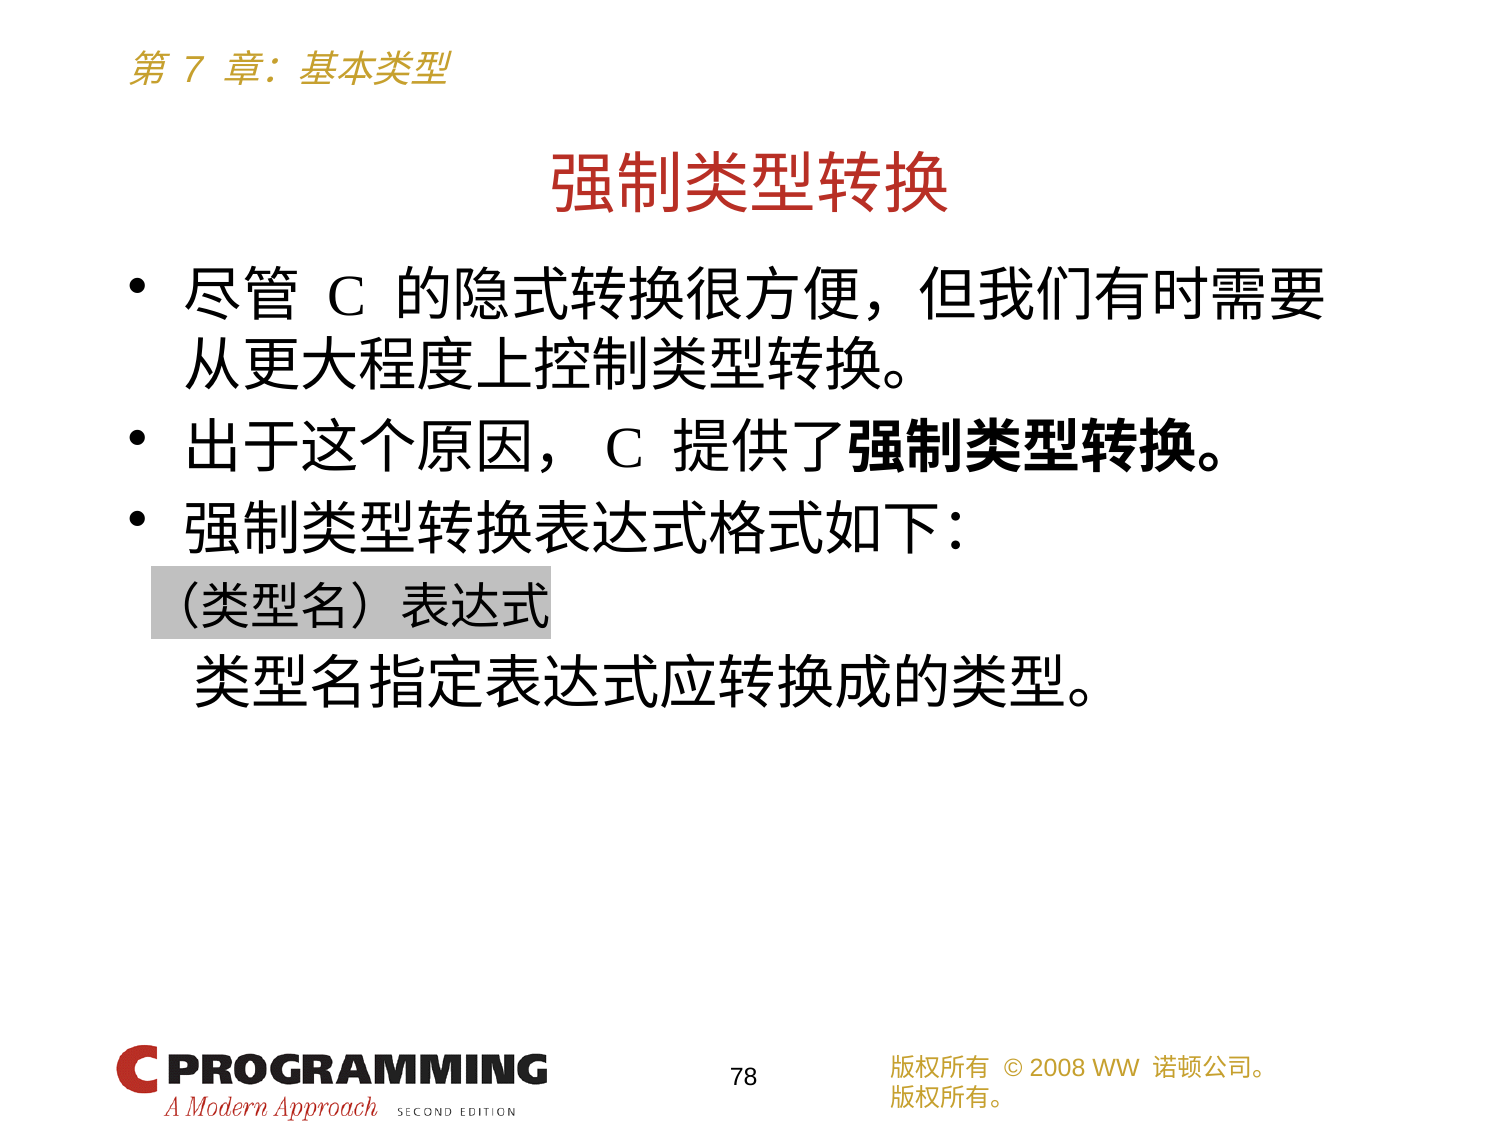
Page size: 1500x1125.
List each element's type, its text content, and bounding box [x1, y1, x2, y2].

footer 版权所有 © 2008 WW 诺顿公司。 版权所有。 [874, 1043, 1388, 1119]
slide_number 78 [687, 1049, 801, 1101]
title 强制类型转换 [112, 125, 1388, 238]
picture [112, 1041, 550, 1123]
list 尽管 C 的隐式转换很方便，但我们有时需要从更大程度上控制类型转换。 出于这个原因，C 提供了强制类型转换。 强制类型转换表达式格式如下： （类型名）表达式 类型名指定表达式应转换成的类型。 [112, 249, 1388, 1038]
